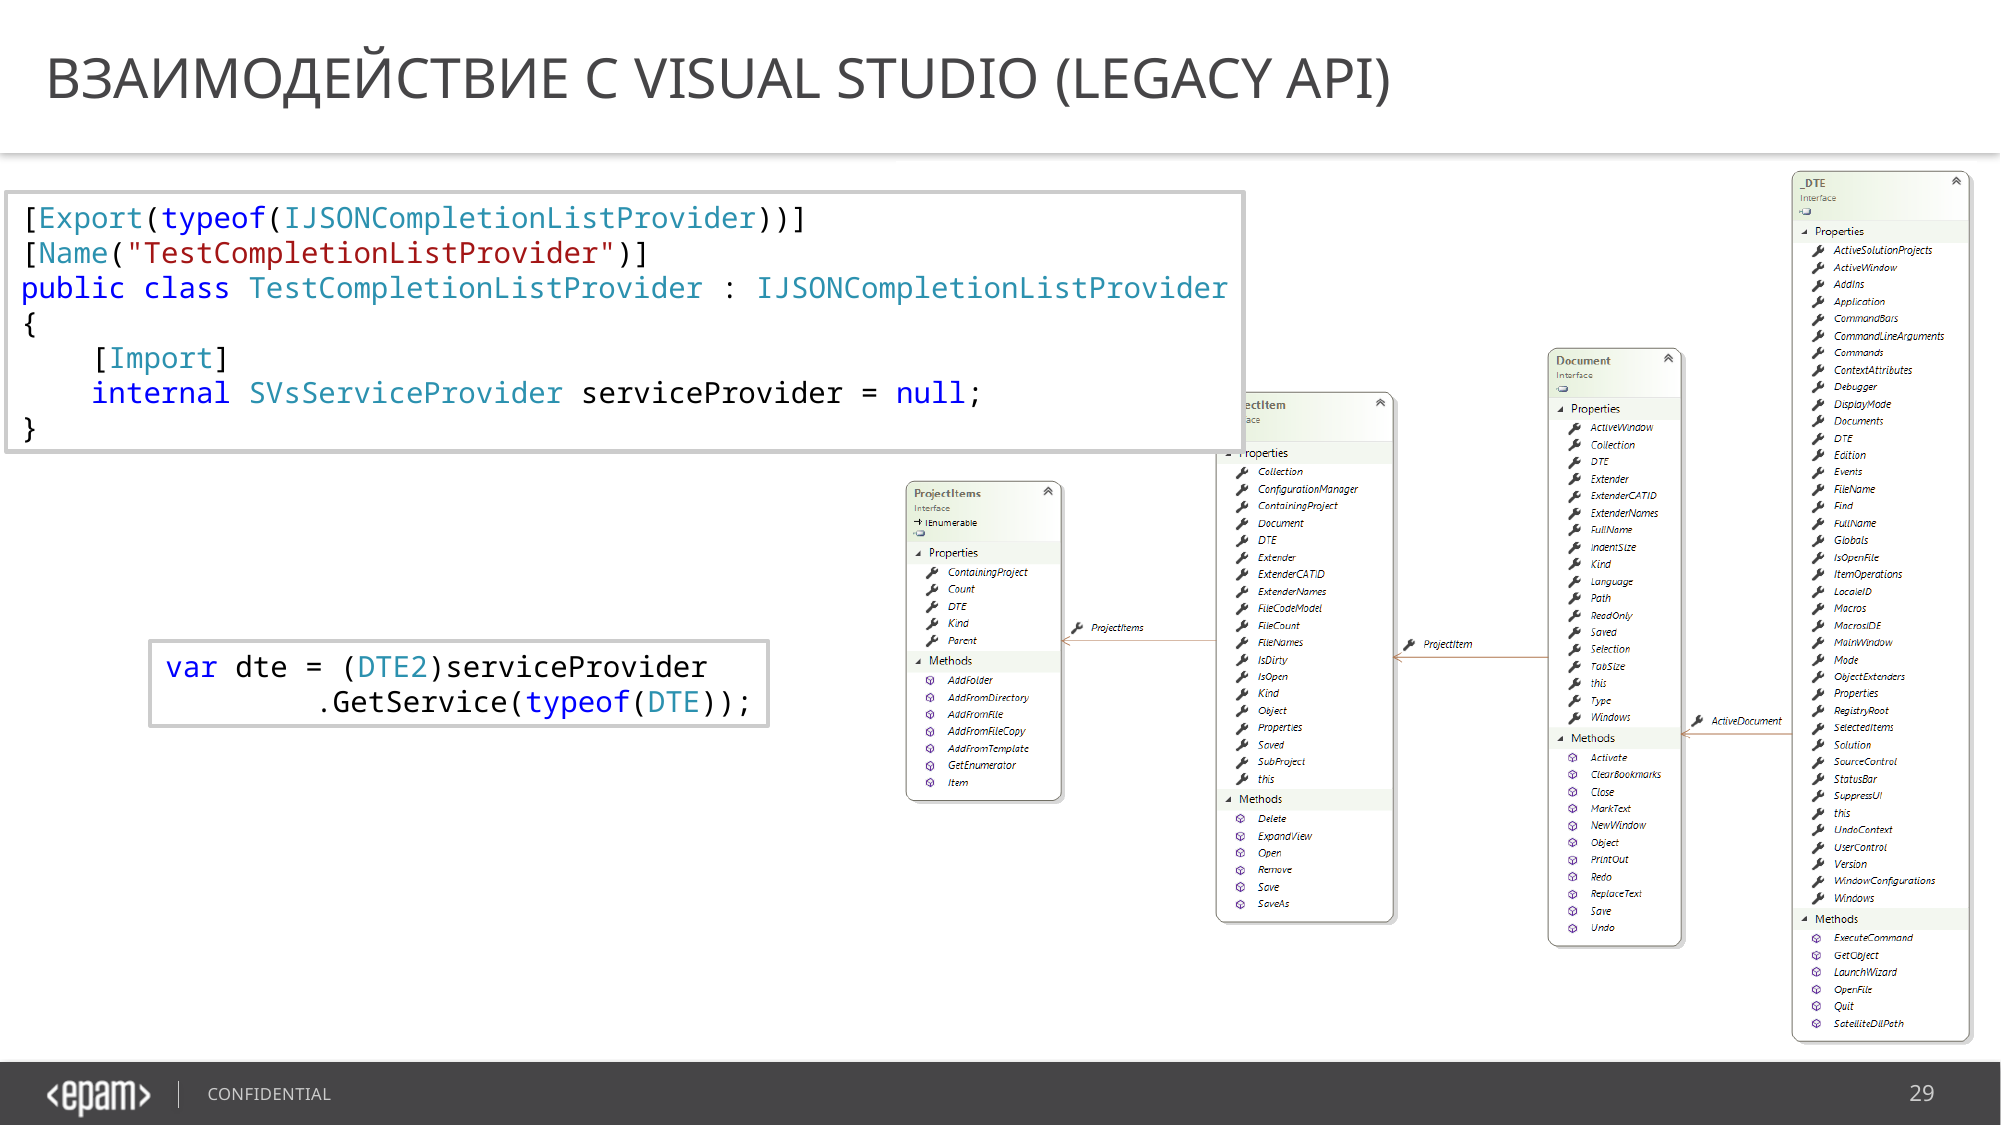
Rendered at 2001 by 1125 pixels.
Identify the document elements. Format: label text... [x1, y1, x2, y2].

picture [46, 1080, 151, 1118]
text_box var dte = (DTE2)serviceProvider .GetService(typeof(DTE)); [148, 639, 770, 728]
text_box [Export(typeof(IJSONCompletionListProvider))] [Name("TestCompletionListProvider")] public class TestCompletionListProvider : IJSONCompletionListProvider { [Import] internal SVsServiceProvider serviceProvider = null; } [4, 190, 890, 454]
list взаимодействие с Visual Studio (legacy API) [0, 0, 2000, 153]
picture [895, 161, 1977, 1049]
